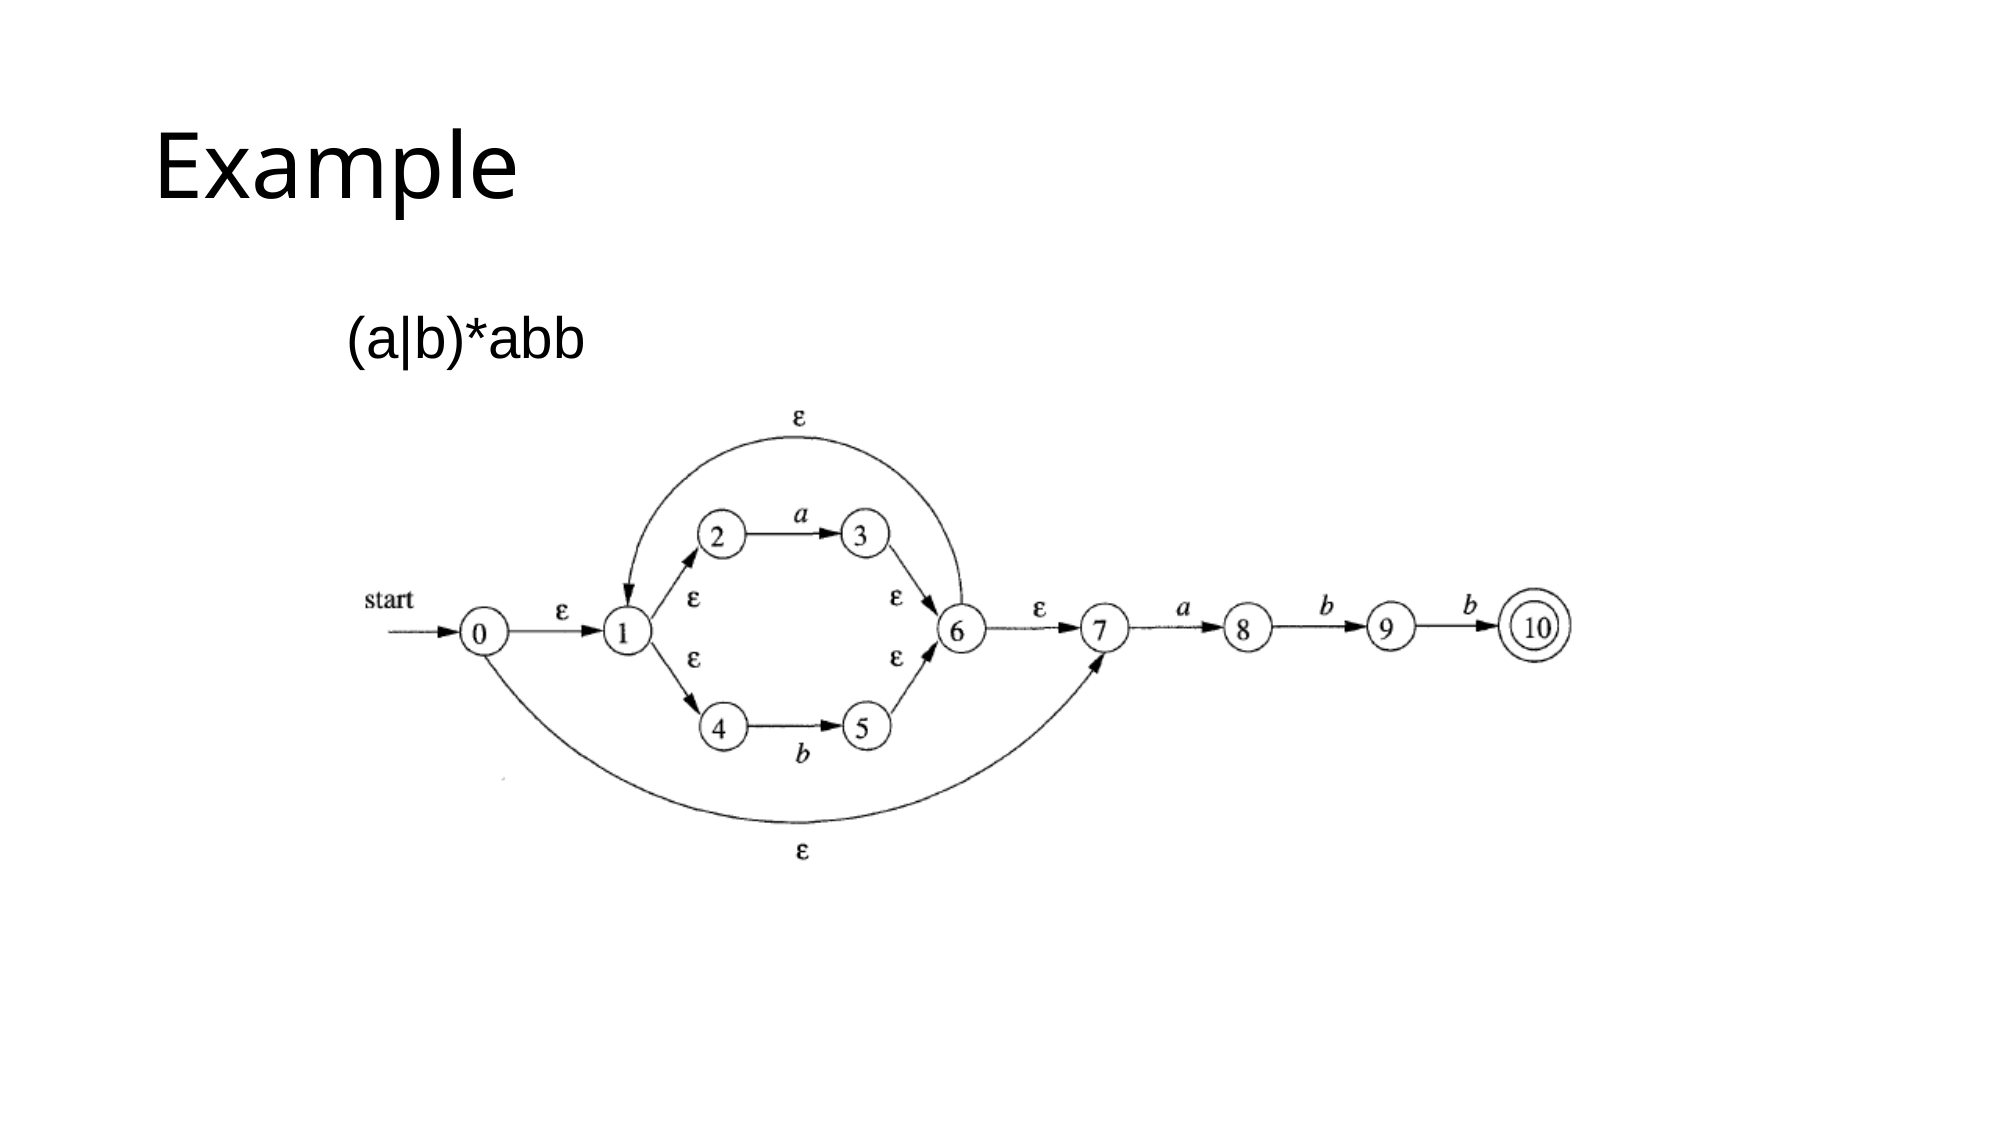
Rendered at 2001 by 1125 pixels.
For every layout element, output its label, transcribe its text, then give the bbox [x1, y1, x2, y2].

picture [355, 386, 1592, 873]
text_box (a|b)*abb [332, 292, 637, 378]
title Example [137, 59, 1863, 278]
